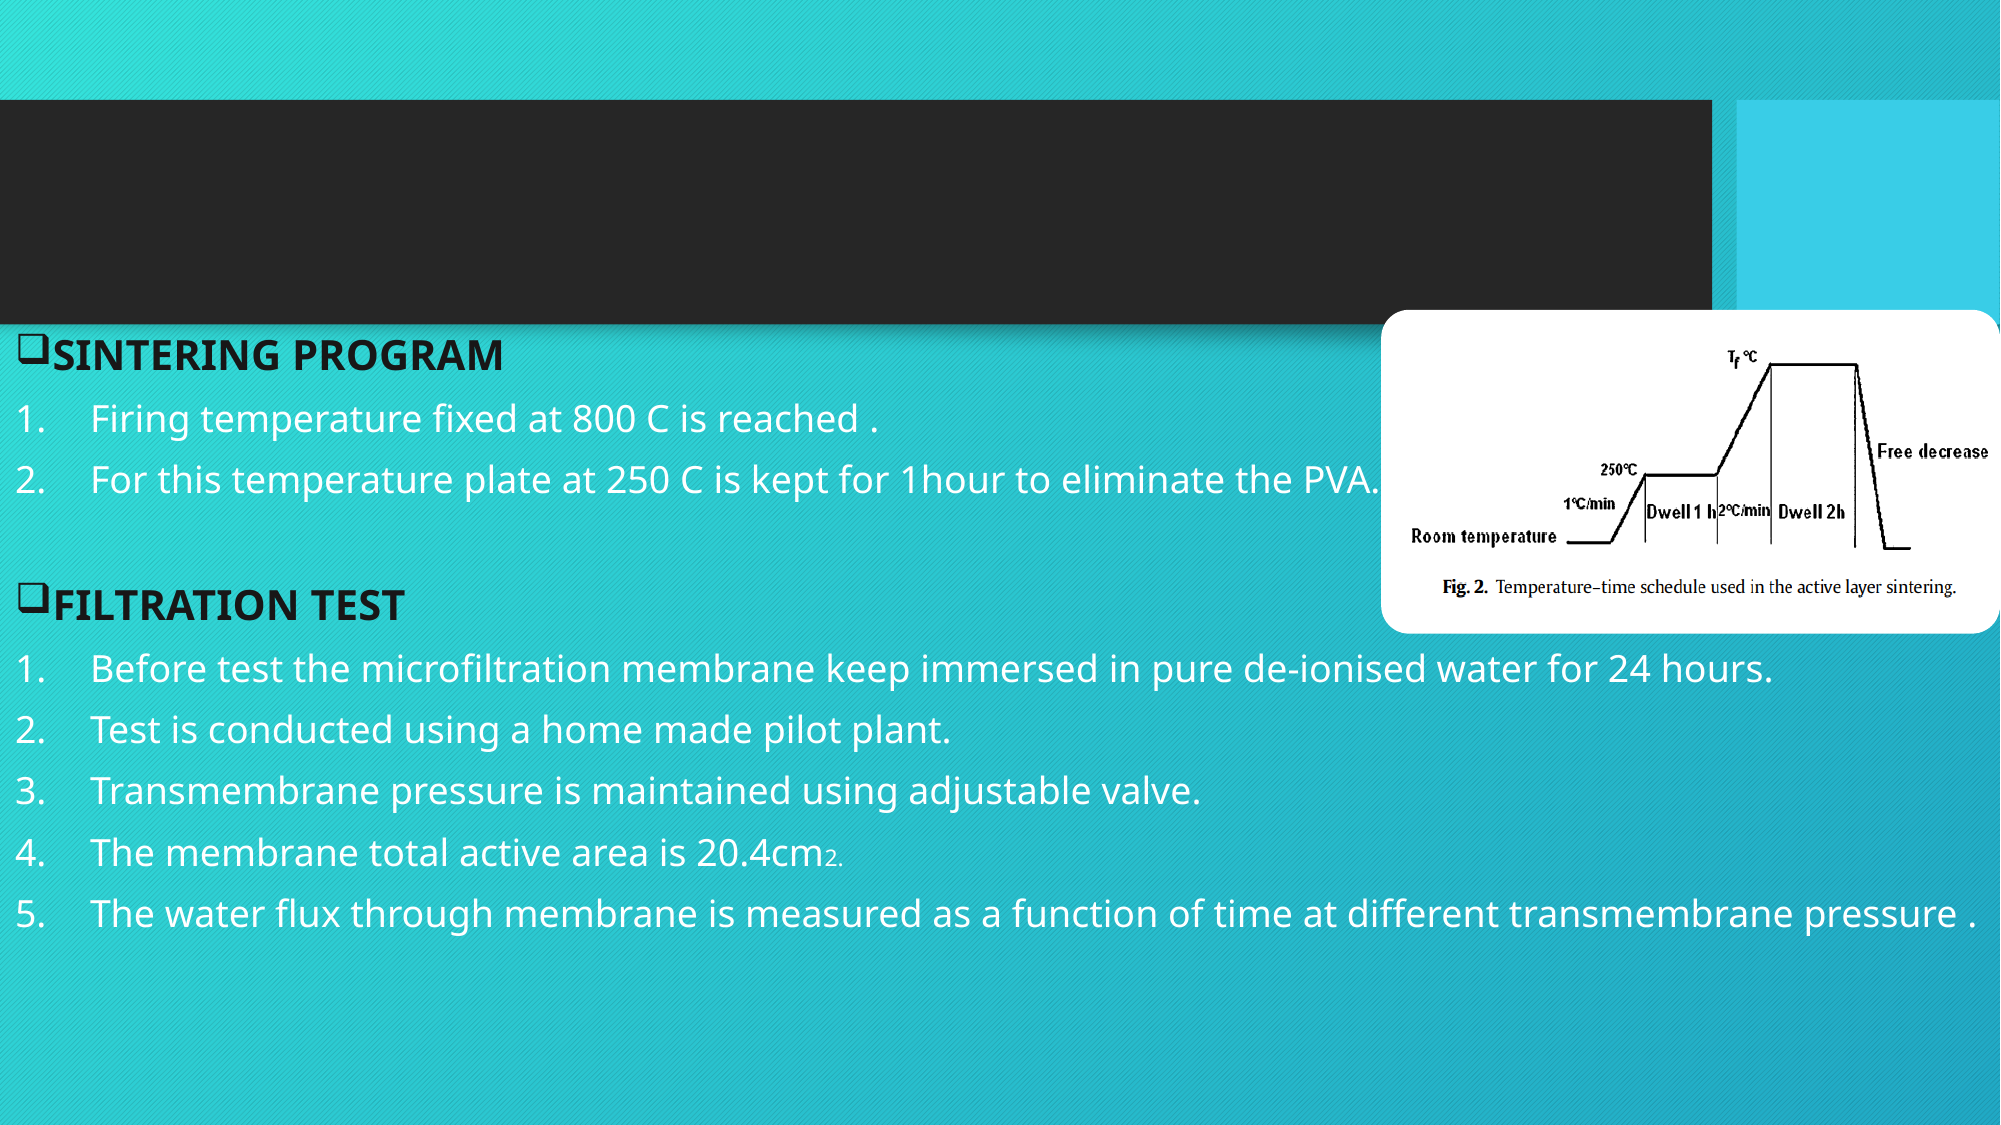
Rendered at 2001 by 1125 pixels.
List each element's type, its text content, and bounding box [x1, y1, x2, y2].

picture [0, 309, 2000, 634]
list SINTERING PROGRAM Firing temperature fixed at 800 C is reached . For this temperature plate at 250 C is kept for 1hour to eliminate the PVA. FILTRATION TEST Before test the microfiltration membrane keep immersed in pure de-ionised water for 24 hours. Test is conducted using a home made pilot plant. Transmembrane pressure is maintained using adjustable valve. The membrane total active area is 20.4cm2. The water flux through membrane is measured as a function of time at different transmembrane pressure . [0, 326, 2000, 1125]
